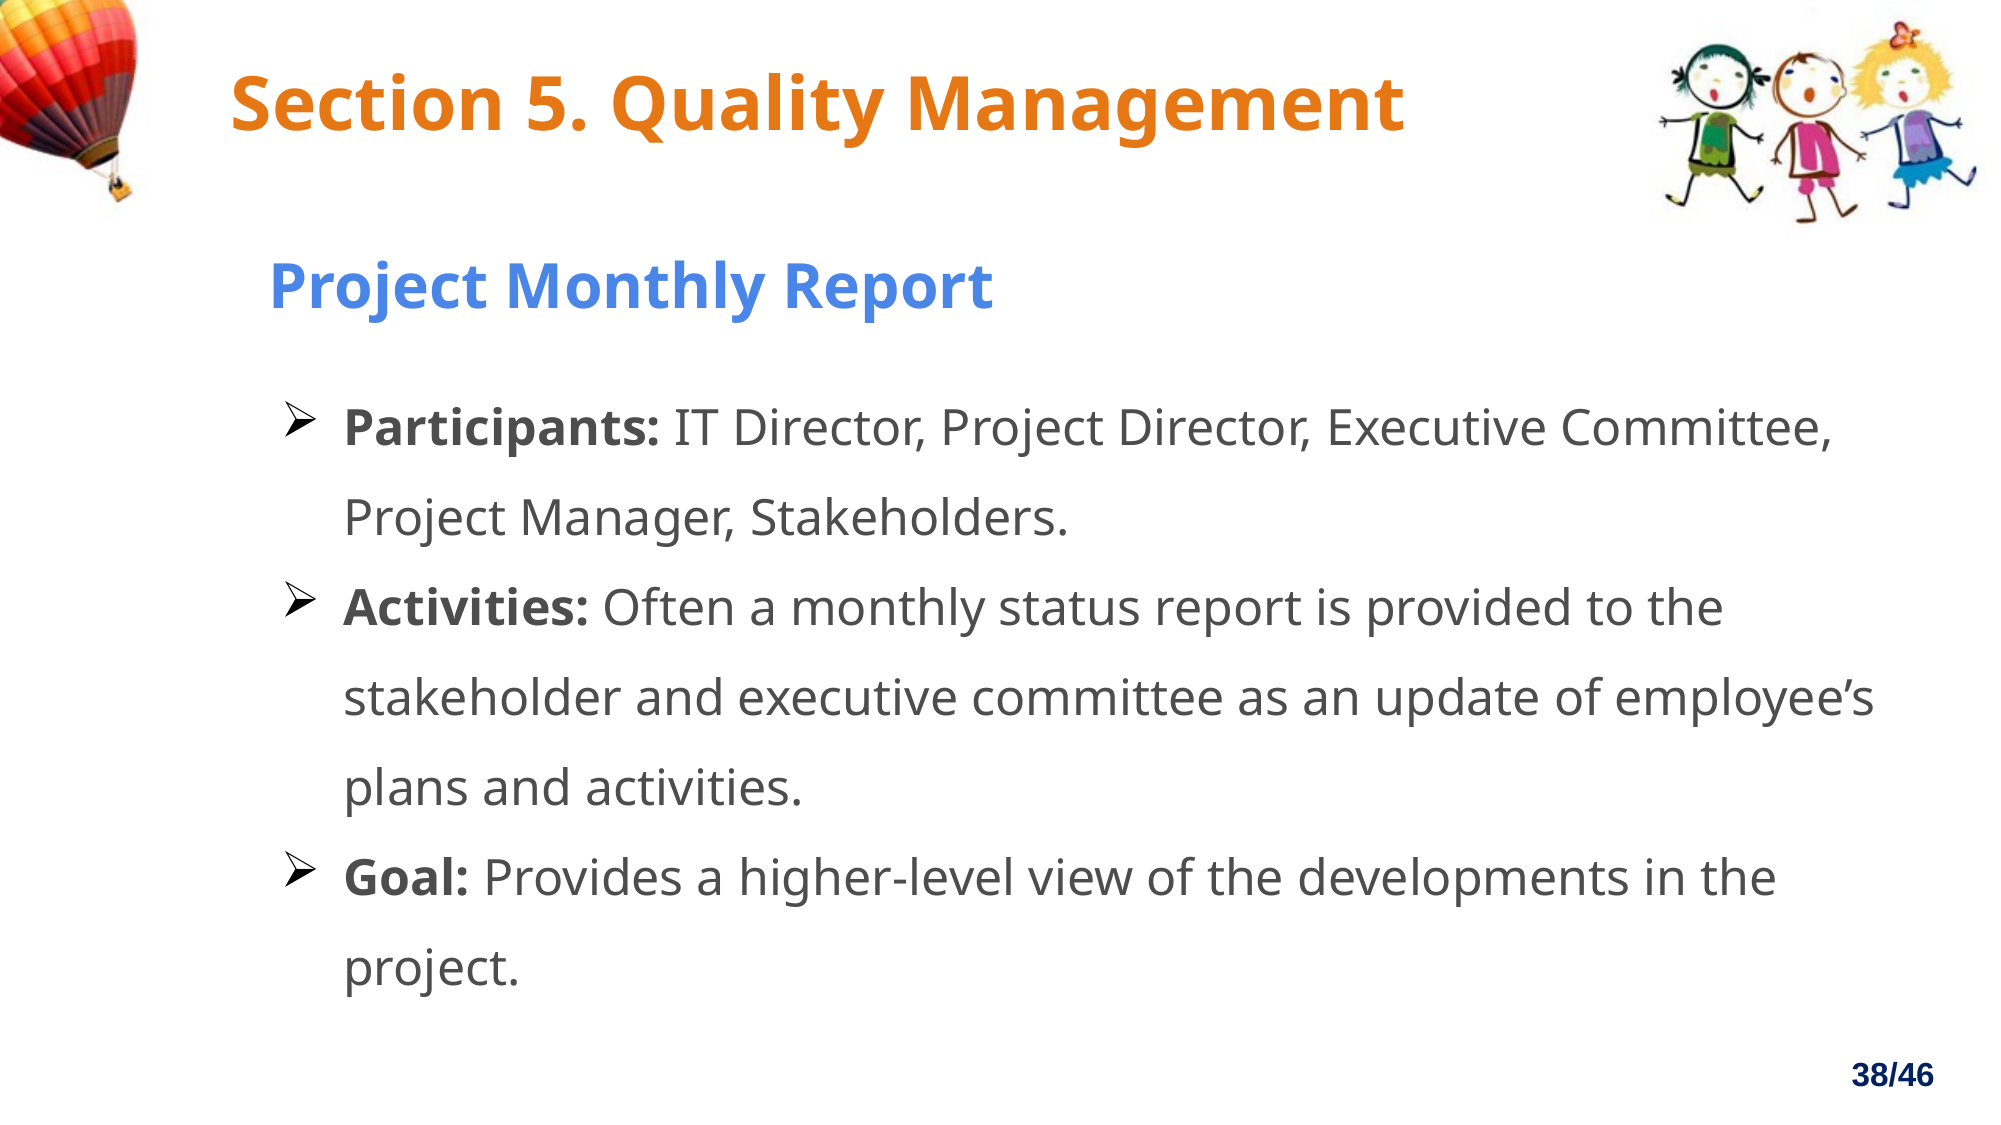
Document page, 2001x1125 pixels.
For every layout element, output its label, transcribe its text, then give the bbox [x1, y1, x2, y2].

text_box Project Monthly Report [253, 208, 1062, 327]
text_box Participants: IT Director, Project Director, Executive Committee, Project Manager, Stakeholders. Activities: Often a monthly status report is provided to the stakeholder and executive committee as an update of employee’s plans and activities. Goal: Provides a higher-level view of the developments in the project. [253, 350, 1893, 1014]
text_box 38/46 [1274, 1042, 1950, 1103]
text_box Section 5. Quality Management [215, 58, 1644, 198]
picture [0, 0, 2000, 1125]
